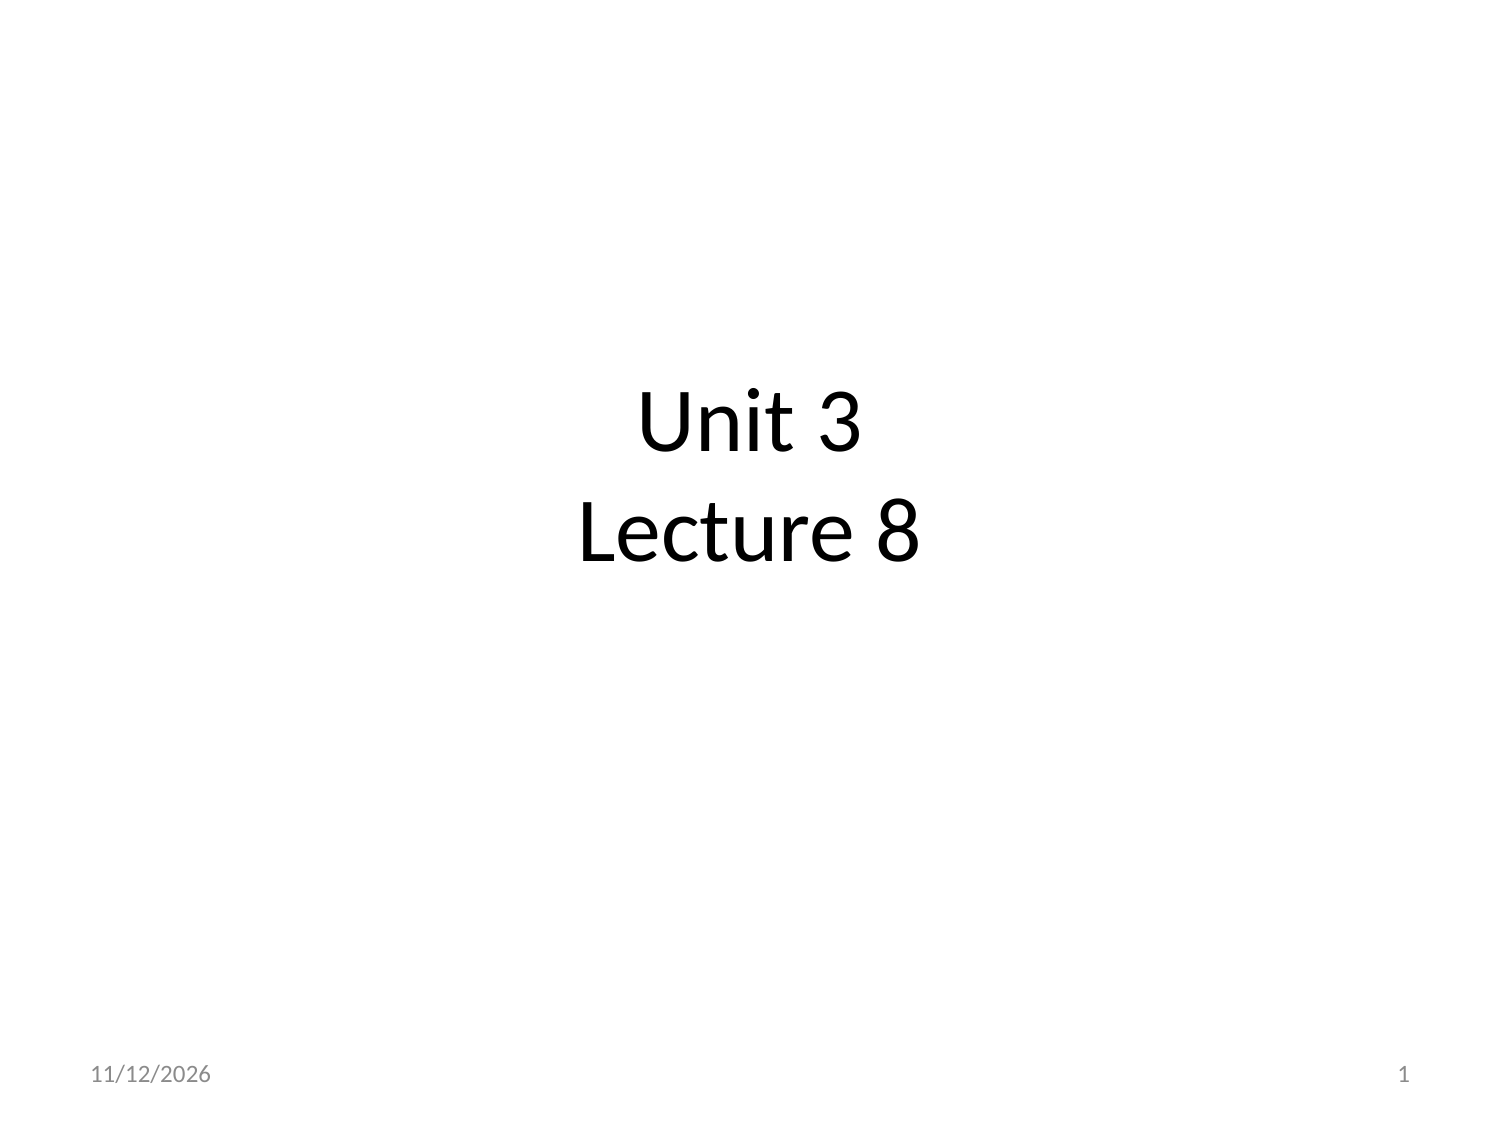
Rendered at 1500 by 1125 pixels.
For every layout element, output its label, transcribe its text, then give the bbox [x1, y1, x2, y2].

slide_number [75, 1042, 425, 1103]
slide_number 1 [1074, 1042, 1425, 1103]
title Unit 3 Lecture 8 [112, 349, 1388, 591]
